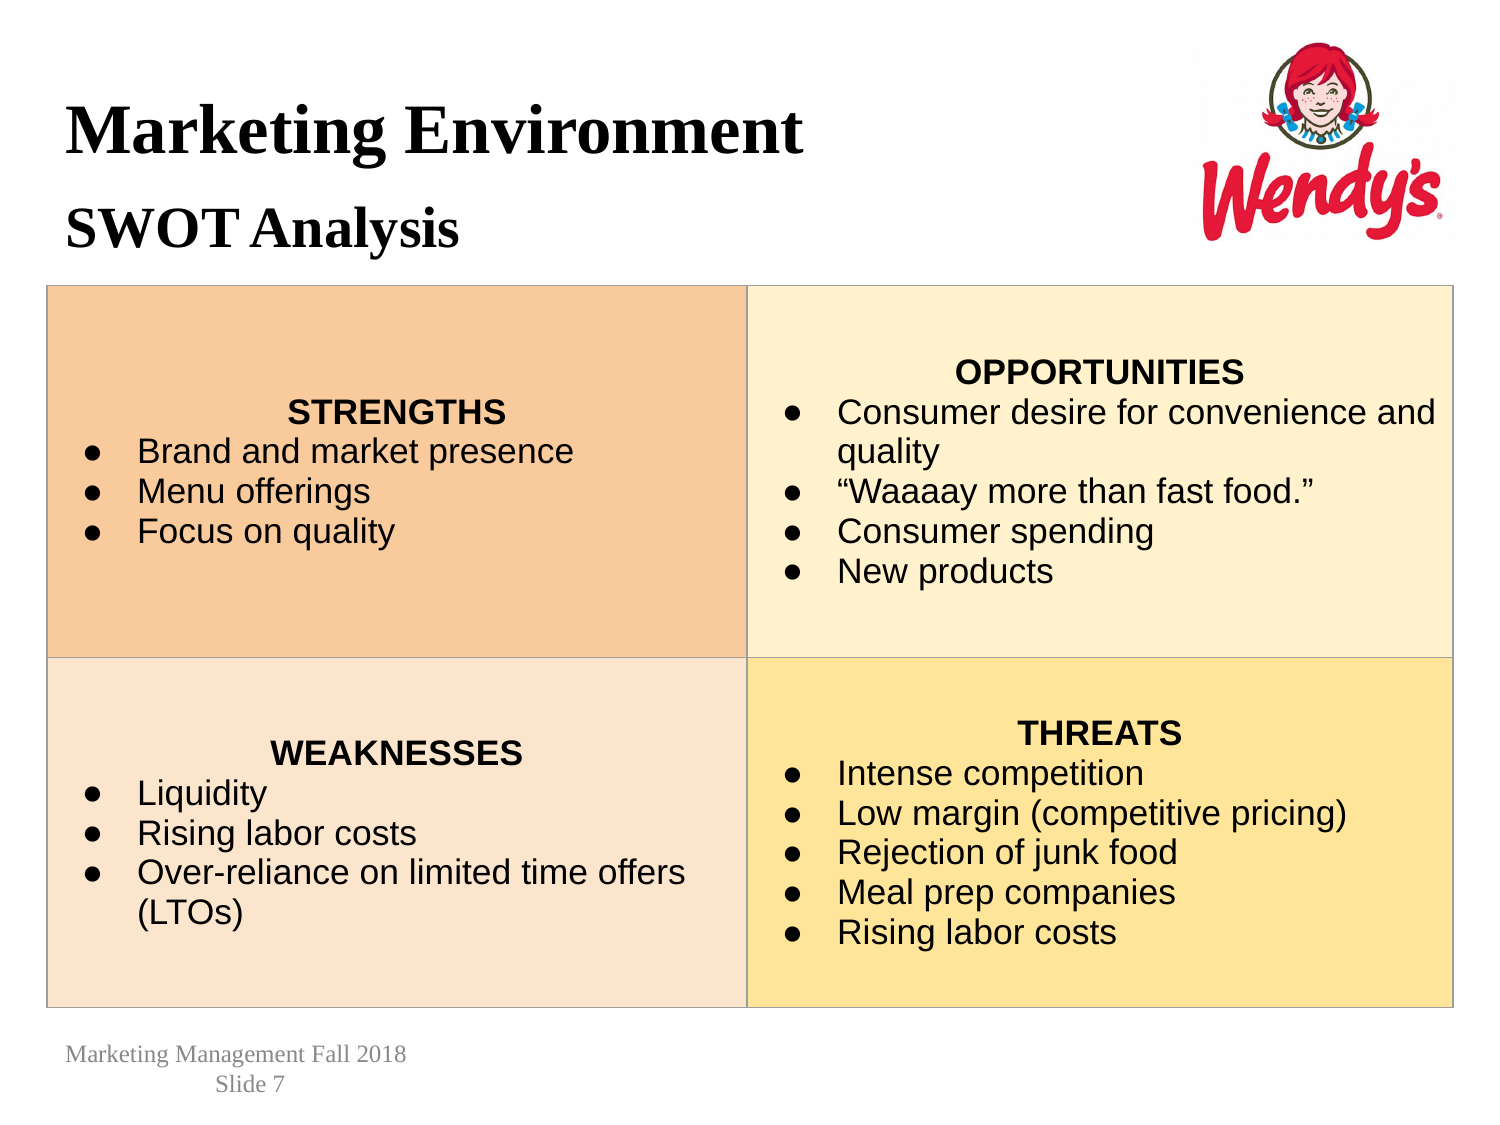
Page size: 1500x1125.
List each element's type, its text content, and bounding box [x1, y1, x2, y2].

footer Marketing Management Fall 2018 Slide 7 [50, 1037, 633, 1098]
table_cell WEAKNESSES Liquidity Rising labor costs Over-reliance on limited time offers (LTOs) [48, 658, 746, 1007]
table_header STRENGTHS Brand and market presence Menu offerings Focus on quality [48, 286, 746, 657]
text_box Marketing Environment [49, 75, 861, 172]
table_header OPPORTUNITIES Consumer desire for convenience and quality “Waaaay more than fast food.” Consumer spending New products [748, 286, 1452, 657]
text_box SWOT Analysis [50, 181, 1375, 277]
table_cell THREATS Intense competition Low margin (competitive pricing) Rejection of junk food Meal prep companies Rising labor costs [748, 658, 1452, 1007]
picture [1188, 41, 1457, 249]
